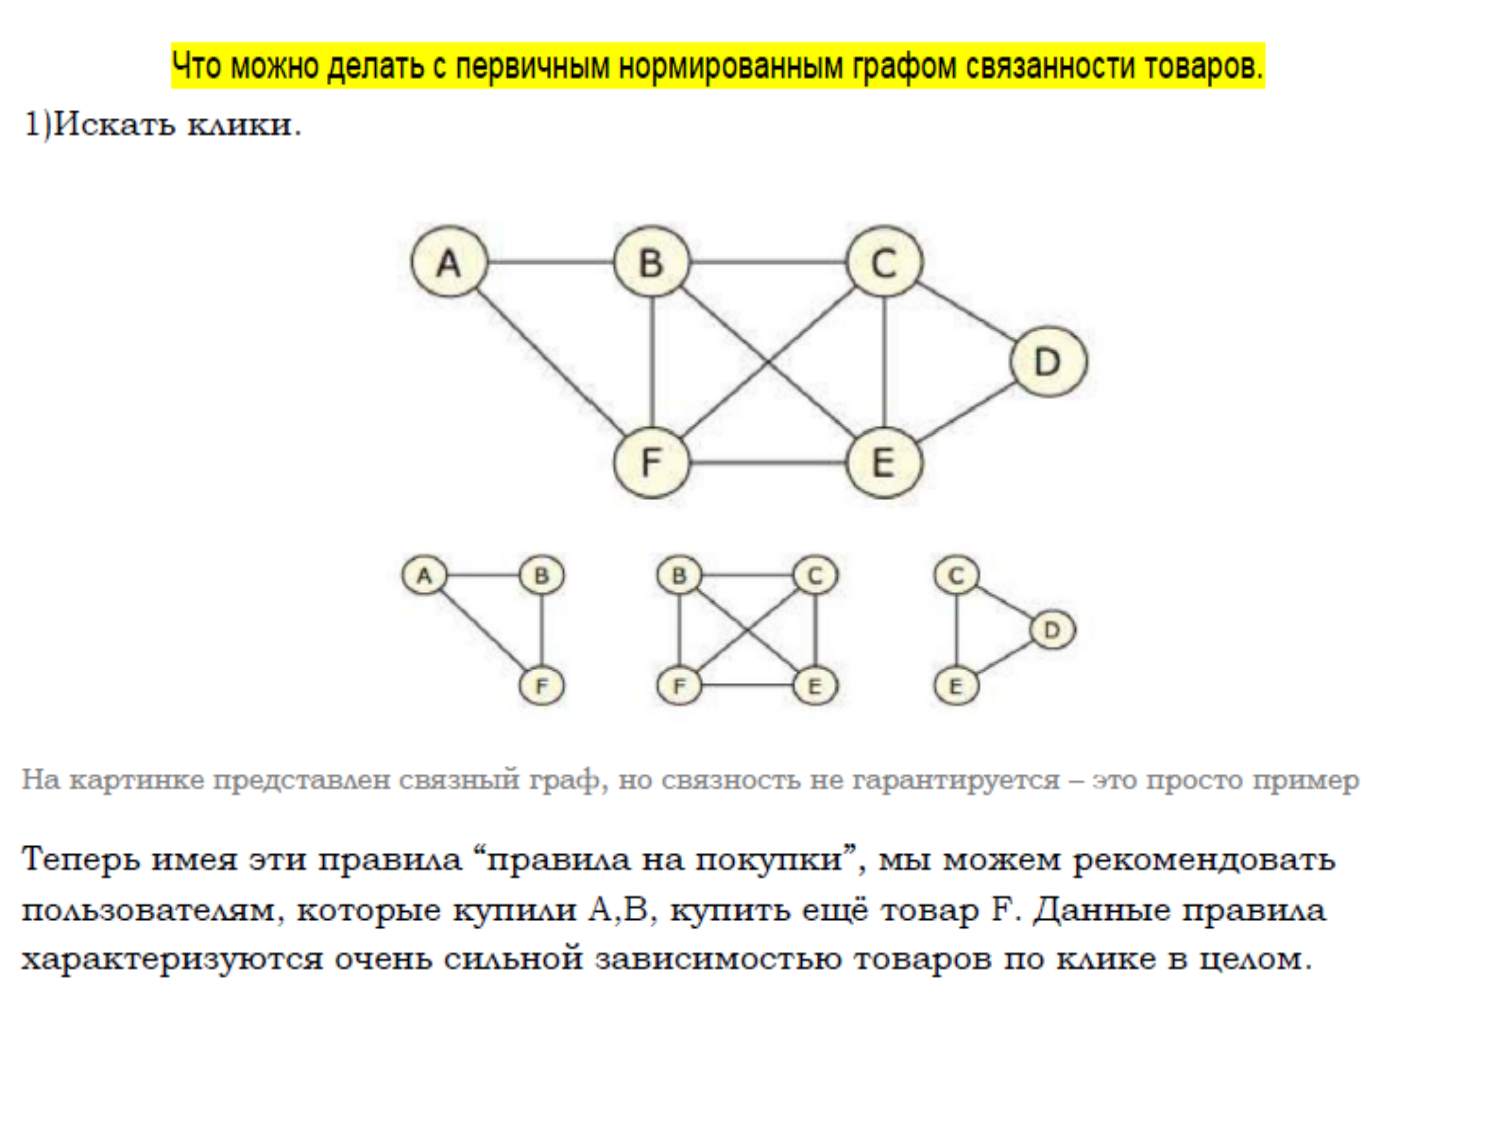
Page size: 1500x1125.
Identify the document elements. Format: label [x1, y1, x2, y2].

picture [0, 30, 1500, 1007]
